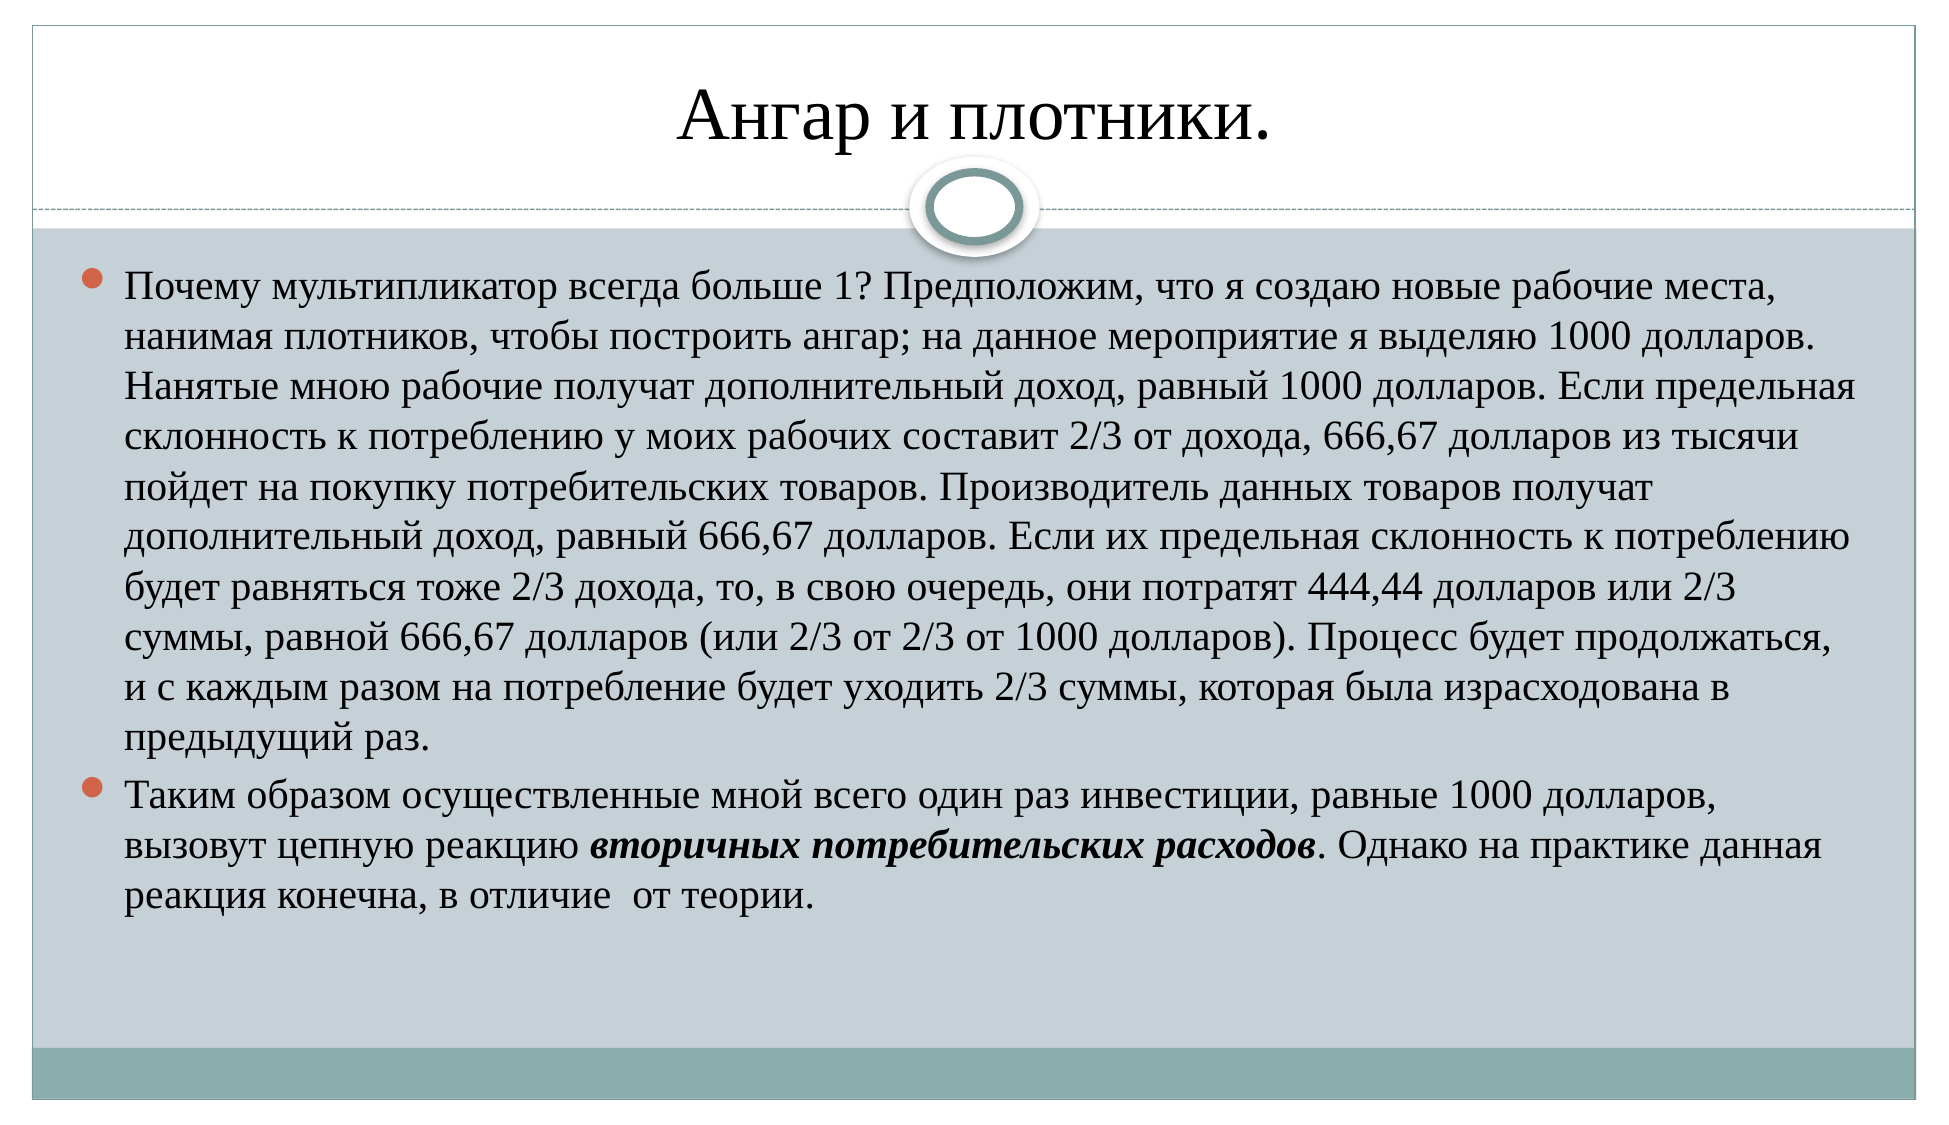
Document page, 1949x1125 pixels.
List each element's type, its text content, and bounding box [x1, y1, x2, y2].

list Почему мультипликатор всегда больше 1? Предположим, что я создаю новые рабочие места, нанимая плотников, чтобы построить ангар; на данное мероприятие я выделяю 1000 долларов. Нанятые мною рабочие получат дополнительный доход, равный 1000 долларов. Если предельная склонность к потреблению у моих рабочих составит 2/3 от дохода, 666,67 долларов из тысячи пойдет на покупку потребительских товаров. Производитель данных товаров получат дополнительный доход, равный 666,67 долларов. Если их предельная склонность к потреблению будет равняться тоже 2/3 дохода, то, в свою очередь, они потратят 444,44 долларов или 2/3 суммы, равной 666,67 долларов (или 2/3 от 2/3 от 1000 долларов). Процесс будет продолжаться, и с каждым разом на потребление будет уходить 2/3 суммы, которая была израсходована в предыдущий раз. Таким образом осуществленные мной всего один раз инвестиции, равные 1000 долларов, вызовут цепную реакцию вторичных потребительских расходов. Однако на практике данная реакция конечна, в отличие от теории. [64, 250, 1877, 1001]
title Ангар и плотники. [64, 37, 1884, 162]
